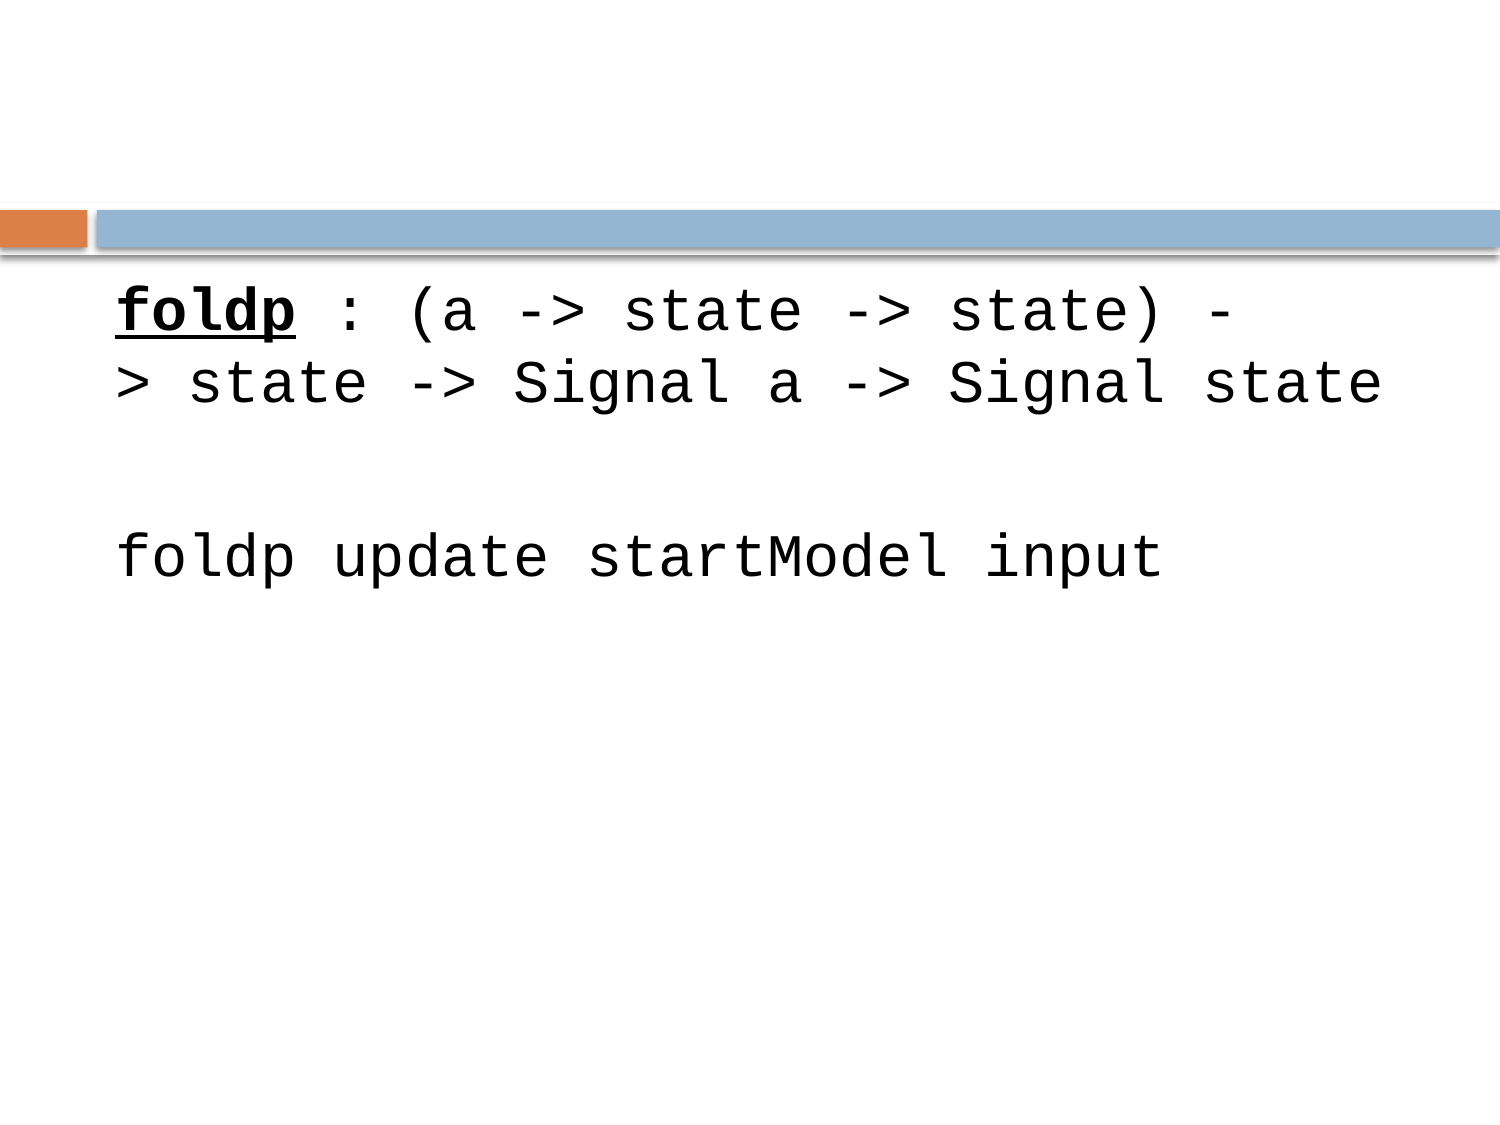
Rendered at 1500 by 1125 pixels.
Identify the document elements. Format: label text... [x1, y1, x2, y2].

list foldp : (a -> state -> state) -> state -> Signal a -> Signal state foldp update startModel input [100, 262, 1438, 1000]
